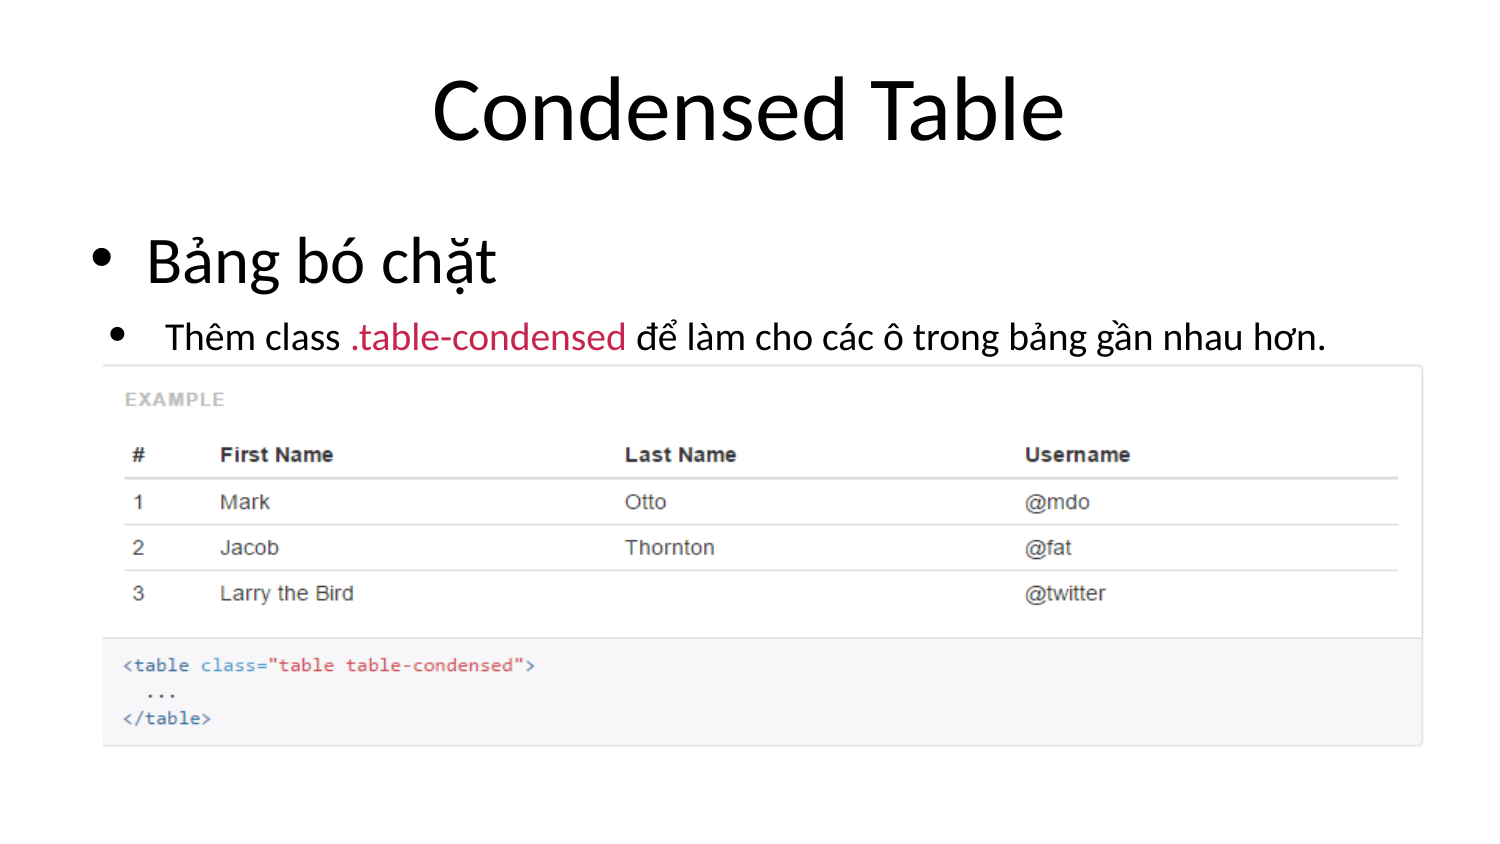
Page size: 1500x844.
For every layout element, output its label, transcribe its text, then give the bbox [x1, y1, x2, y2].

list Bảng bó chặt Thêm class .table-condensed để làm cho các ô trong bảng gần nhau hơn. [75, 196, 1425, 754]
picture [102, 359, 1426, 754]
title Condensed Table [75, 33, 1425, 175]
